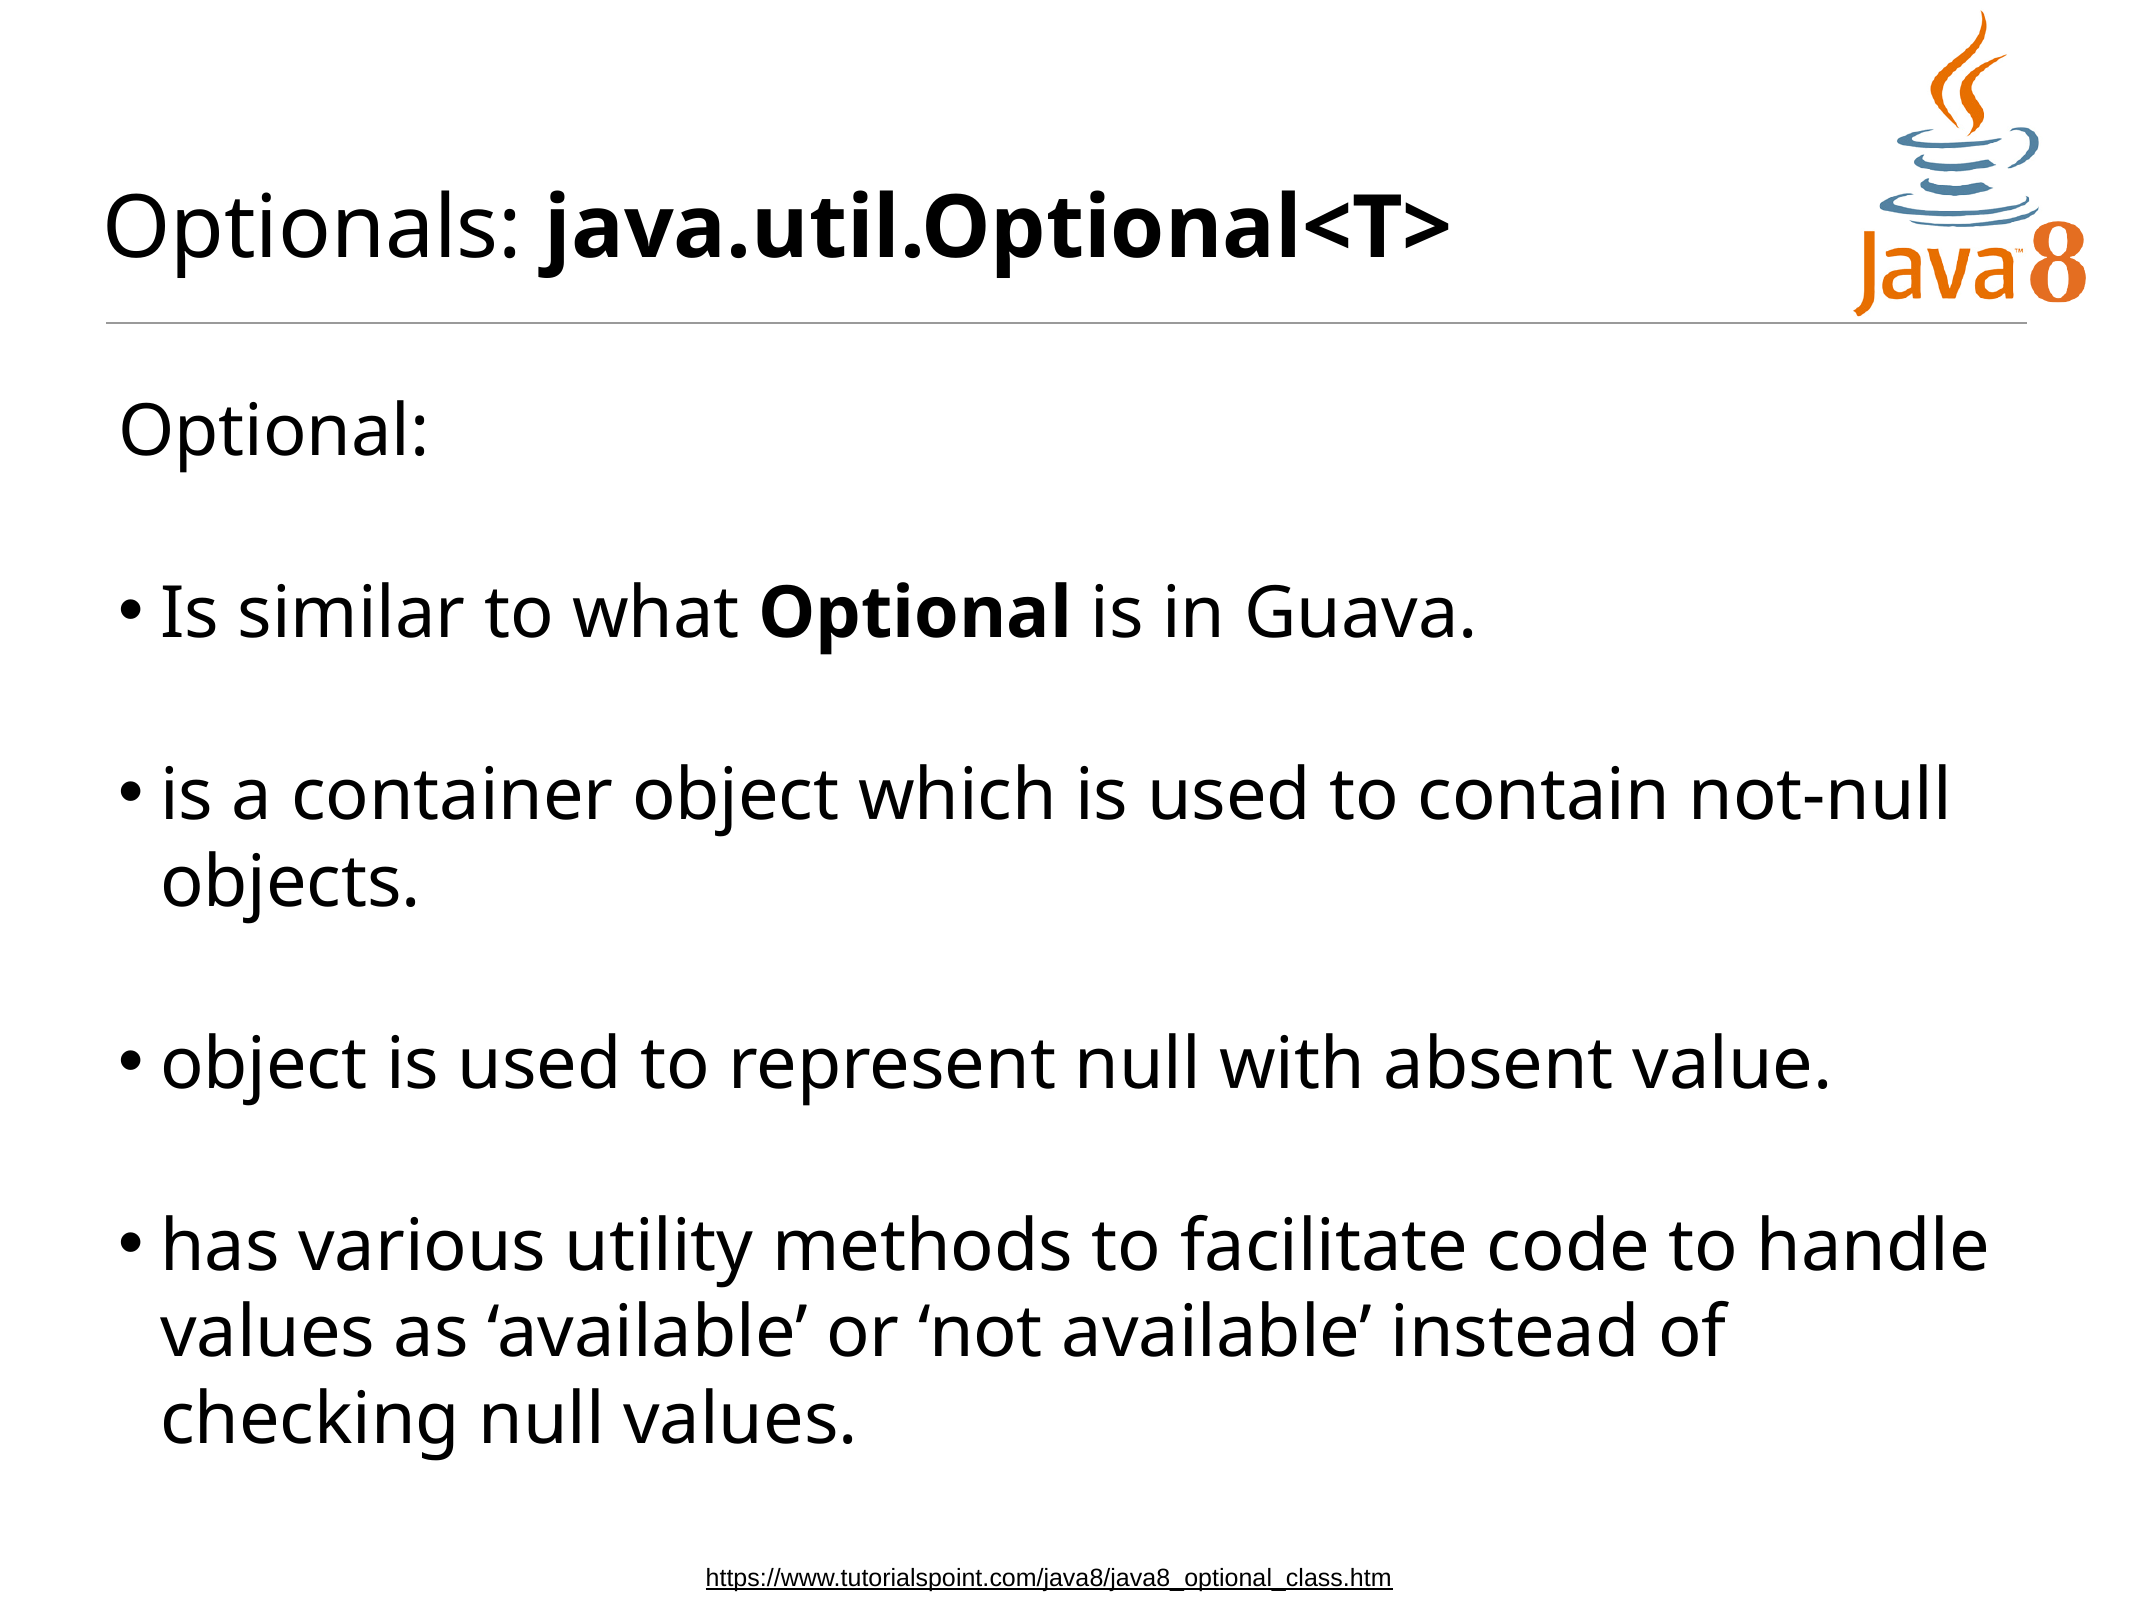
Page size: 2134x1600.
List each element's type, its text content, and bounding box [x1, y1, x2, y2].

title Optionals: java.util.Optional<T> [93, 53, 1801, 284]
list Optional: Is similar to what Optional is in Guava. is a container object which is used to contain not-null objects. object is used to represent null with absent value. has various utility methods to facilitate code to handle values as ‘available’ or ‘not available’ instead of checking null values. [109, 374, 2041, 1474]
text_box https://www.tutorialspoint.com/java8/java8_optional_class.htm [690, 1554, 1416, 1600]
picture [1801, 0, 2130, 335]
